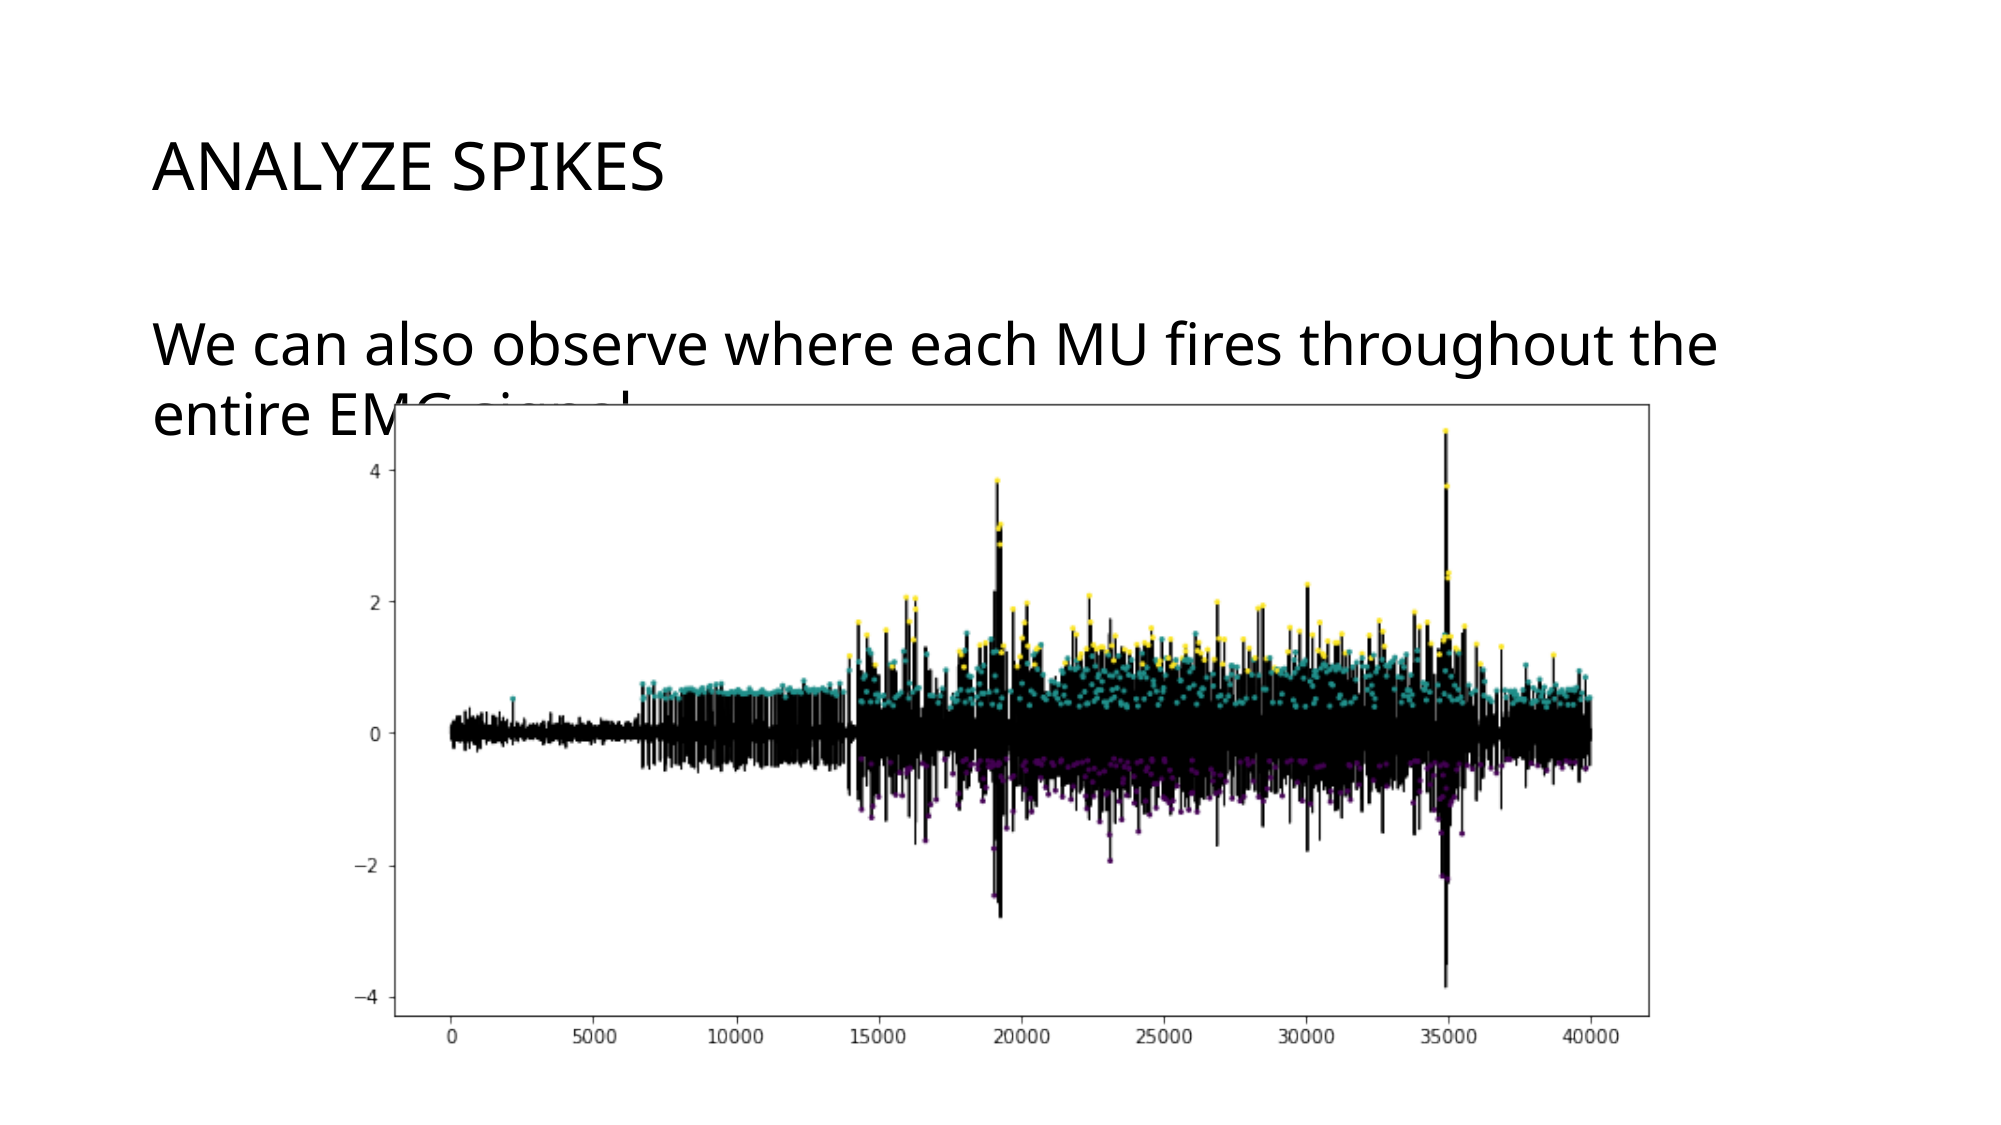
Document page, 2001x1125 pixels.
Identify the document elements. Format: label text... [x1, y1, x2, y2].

text_box We can also observe where each MU fires throughout the entire EMG signal. [137, 299, 1863, 455]
title ANALYZE SPIKES [137, 59, 1863, 278]
picture [339, 391, 1660, 1061]
